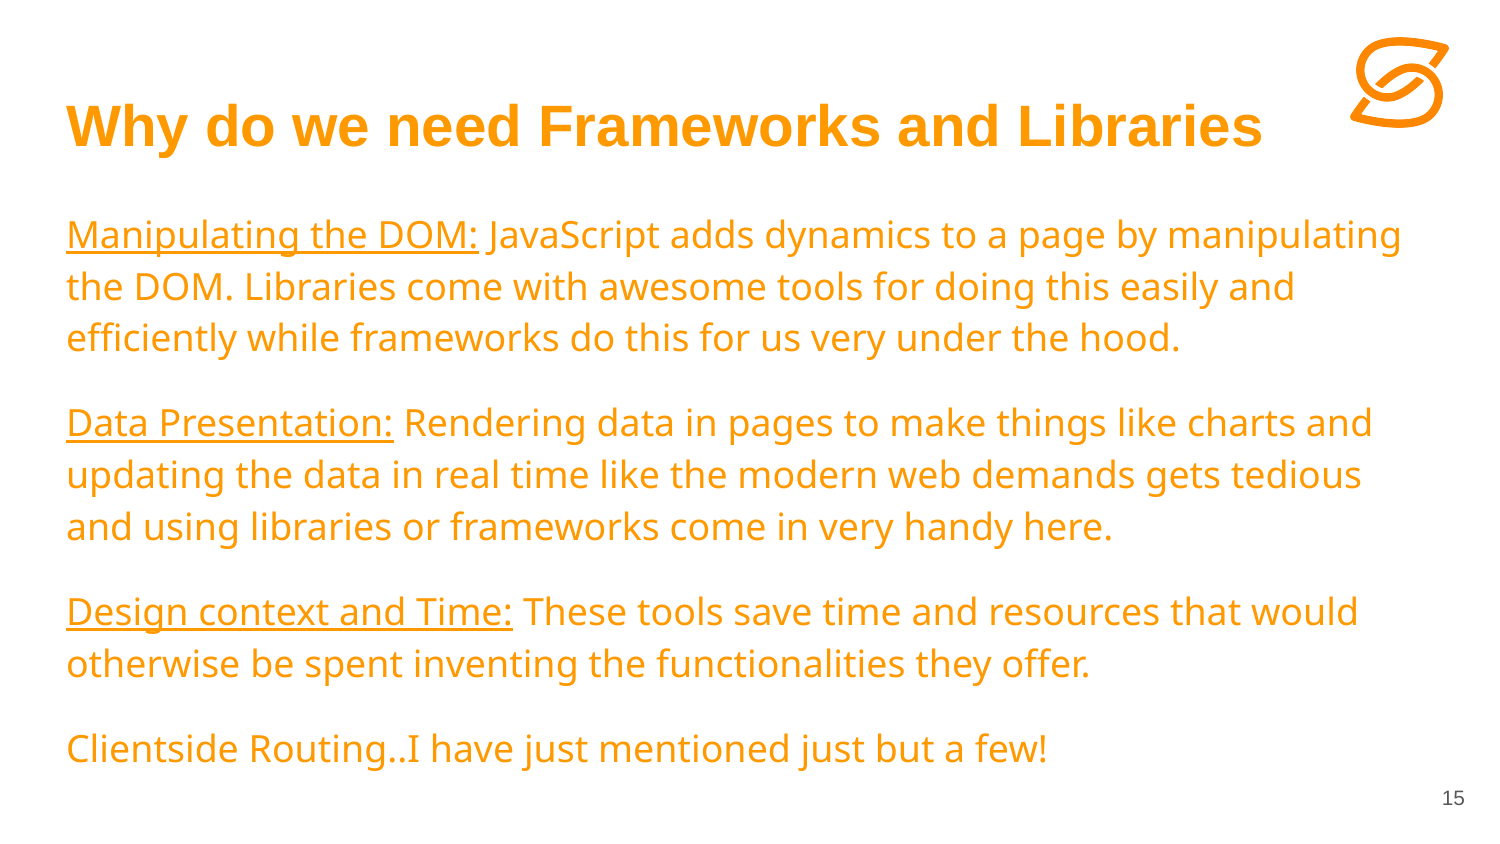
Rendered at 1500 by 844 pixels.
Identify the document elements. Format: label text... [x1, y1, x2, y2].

slide_number ‹#› [1389, 764, 1480, 830]
title Why do we need Frameworks and Libraries [51, 72, 1332, 167]
picture [1349, 37, 1450, 128]
list Manipulating the DOM: JavaScript adds dynamics to a page by manipulating the DOM. Libraries come with awesome tools for doing this easily and efficiently while frameworks do this for us very under the hood. Data Presentation: Rendering data in pages to make things like charts and updating the data in real time like the modern web demands gets tedious and using libraries or frameworks come in very handy here. Design context and Time: These tools save time and resources that would otherwise be spent inventing the functionalities they offer. Clientside Routing..I have just mentioned just but a few! [51, 189, 1449, 785]
